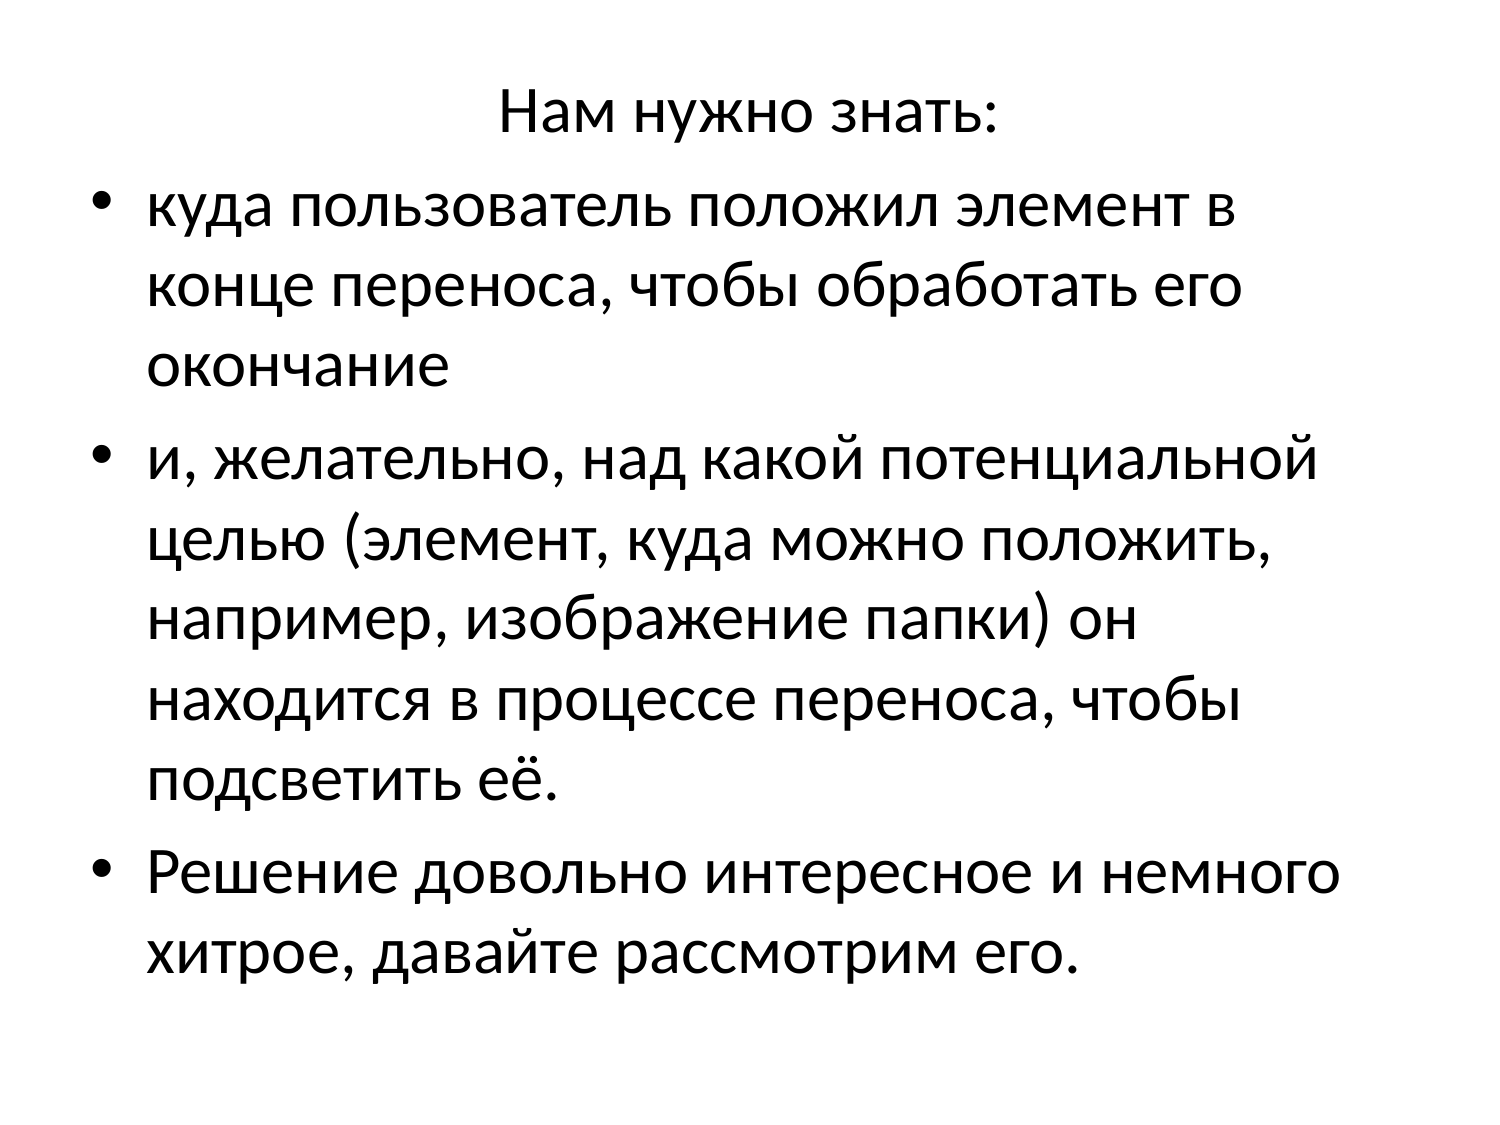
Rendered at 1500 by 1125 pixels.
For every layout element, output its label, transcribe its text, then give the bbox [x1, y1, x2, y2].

list Нам нужно знать: куда пользователь положил элемент в конце переноса, чтобы обработать его окончание и, желательно, над какой потенциальной целью (элемент, куда можно положить, например, изображение папки) он находится в процессе переноса, чтобы подсветить её. Решение довольно интересное и немного хитрое, давайте рассмотрим его. [75, 58, 1425, 1005]
